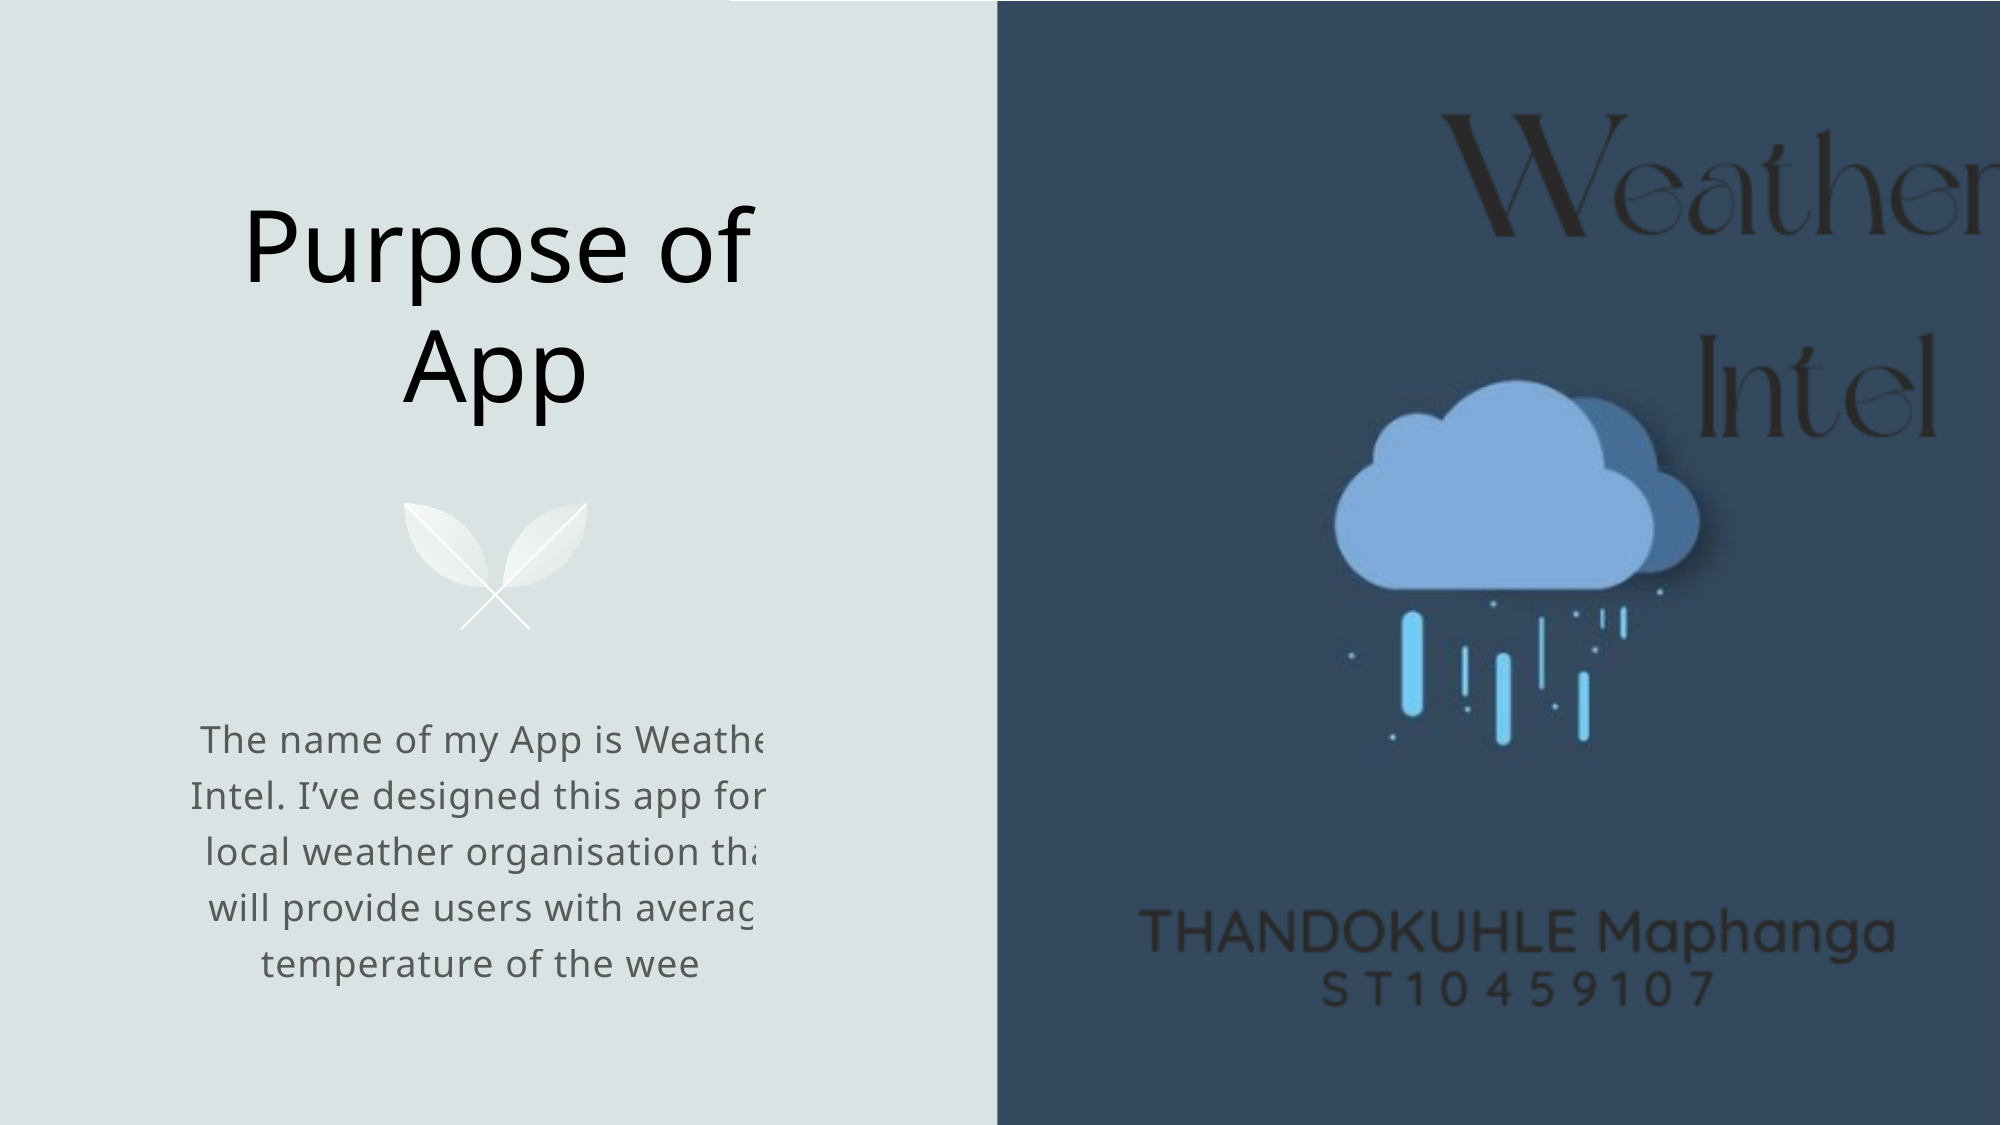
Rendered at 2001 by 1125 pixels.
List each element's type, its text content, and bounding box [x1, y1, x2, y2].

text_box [314, 465, 679, 660]
text_box [0, 0, 997, 1125]
picture [997, 0, 2000, 1125]
title Purpose of App [162, 64, 831, 431]
list The name of my App is Weather Intel. I’ve designed this app for a local weather organisation that will provide users with average temperature of the week [162, 696, 831, 1037]
